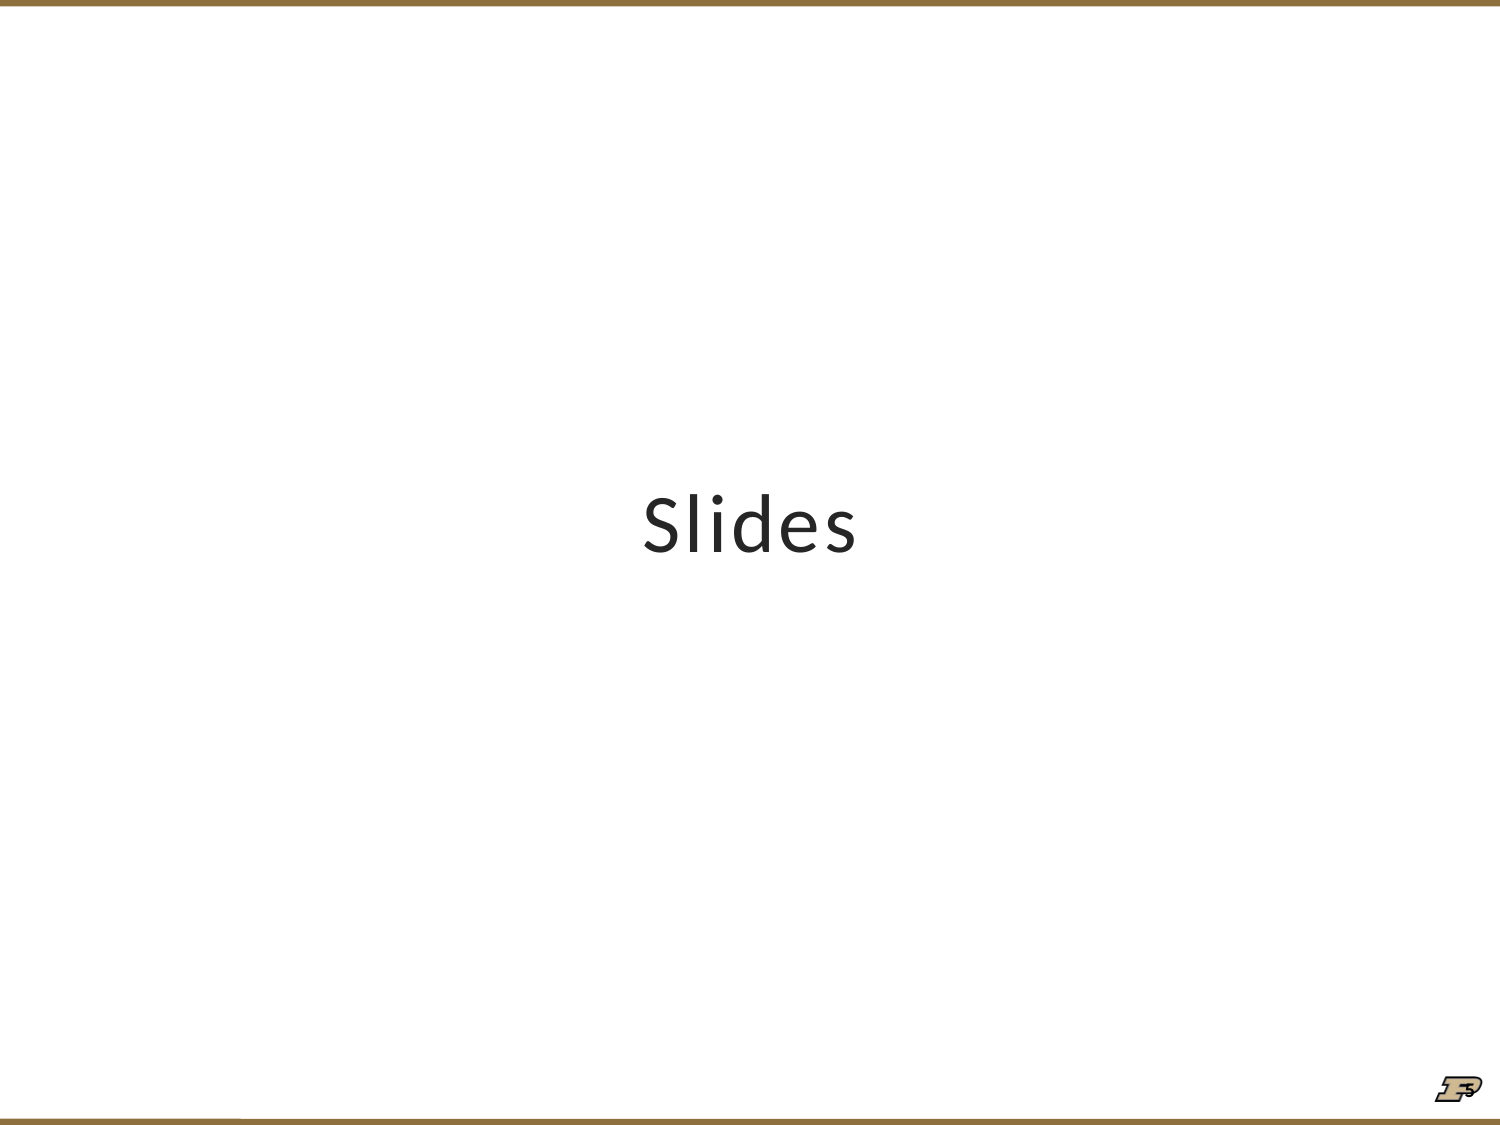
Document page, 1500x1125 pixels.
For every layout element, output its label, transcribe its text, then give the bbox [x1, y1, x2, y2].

picture [1434, 1076, 1442, 1102]
slide_number 5 [1439, 1059, 1500, 1120]
title Slides [110, 448, 1390, 677]
